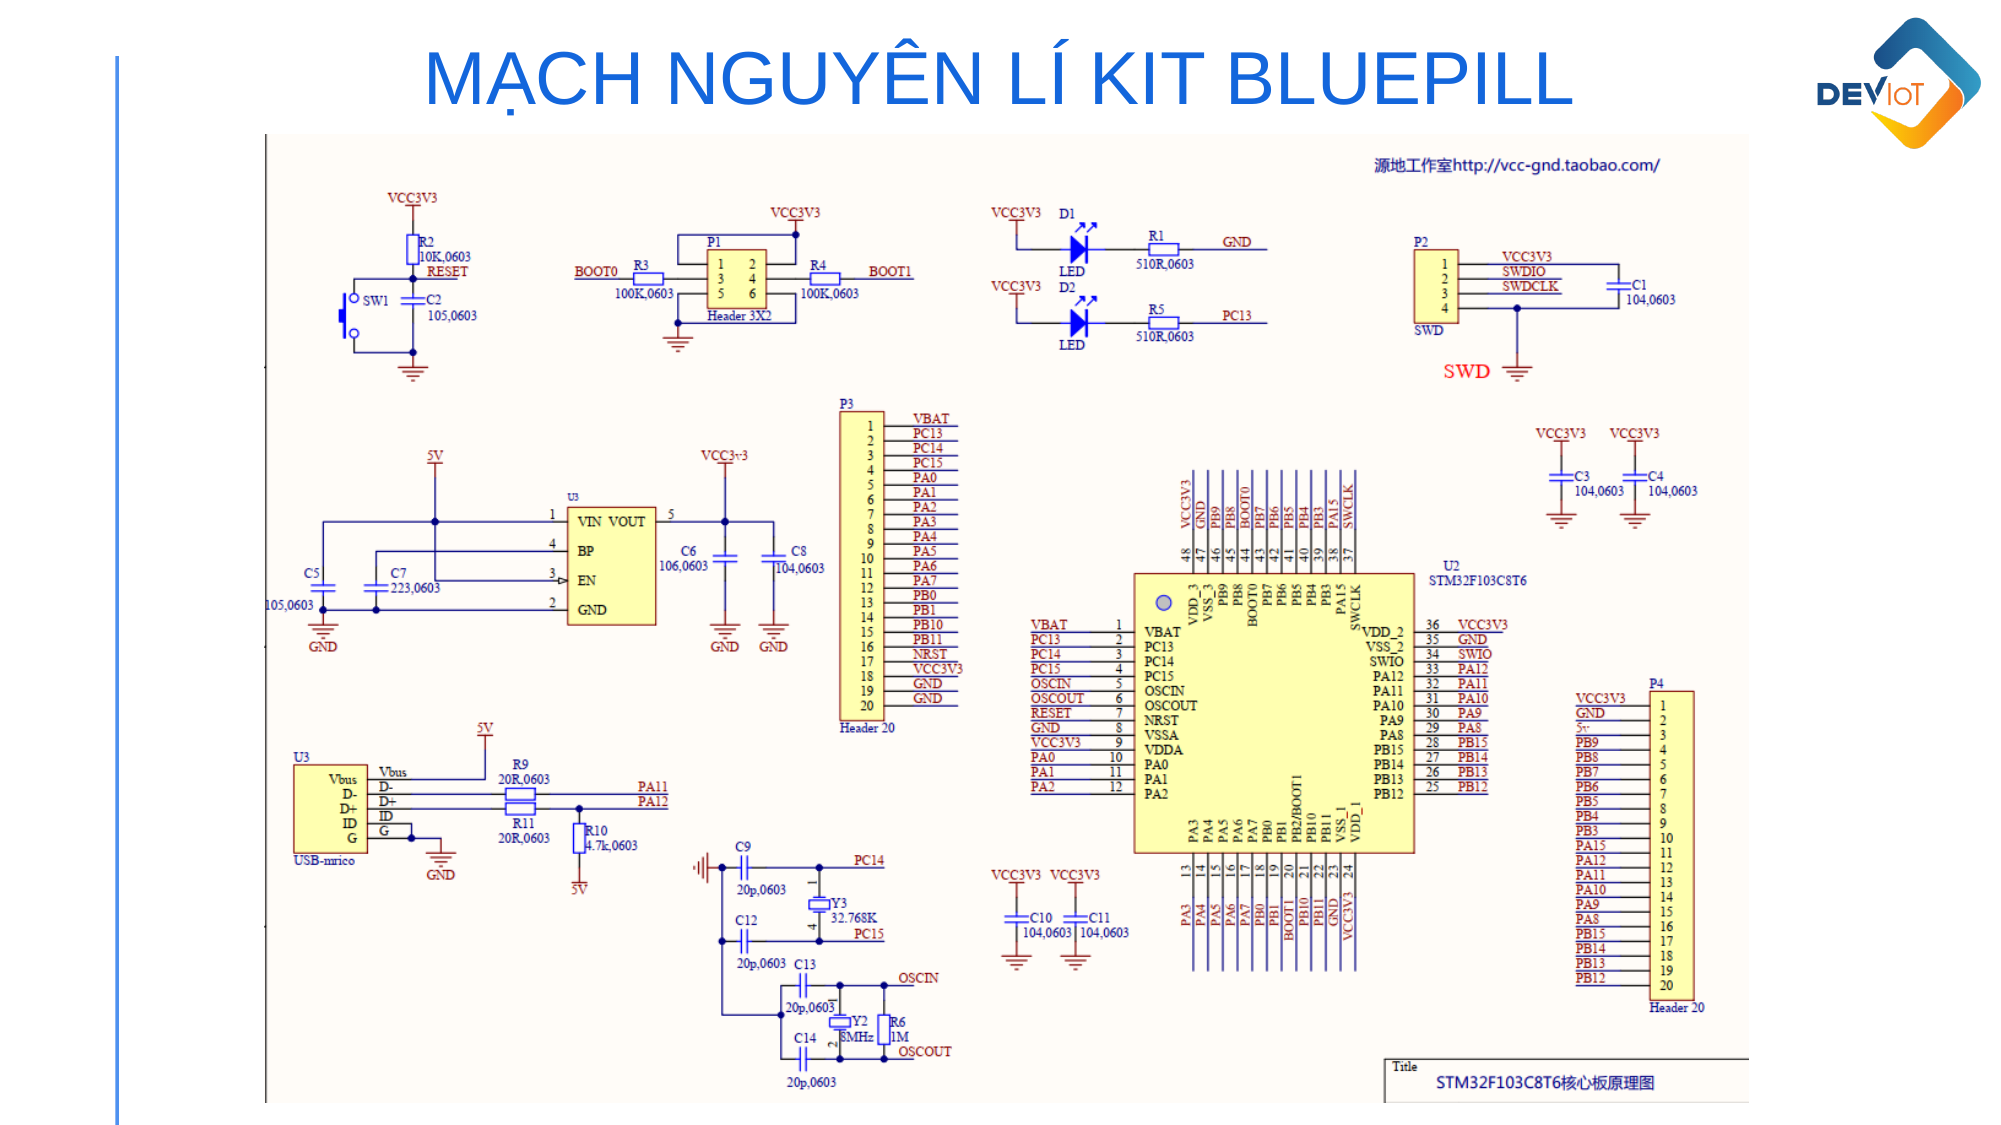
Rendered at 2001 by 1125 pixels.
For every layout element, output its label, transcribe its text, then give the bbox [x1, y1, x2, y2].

picture [264, 134, 1749, 1103]
text_box MẠCH NGUYÊN LÍ KIT BLUEPILL [251, 22, 1749, 128]
picture [1798, 0, 2000, 184]
